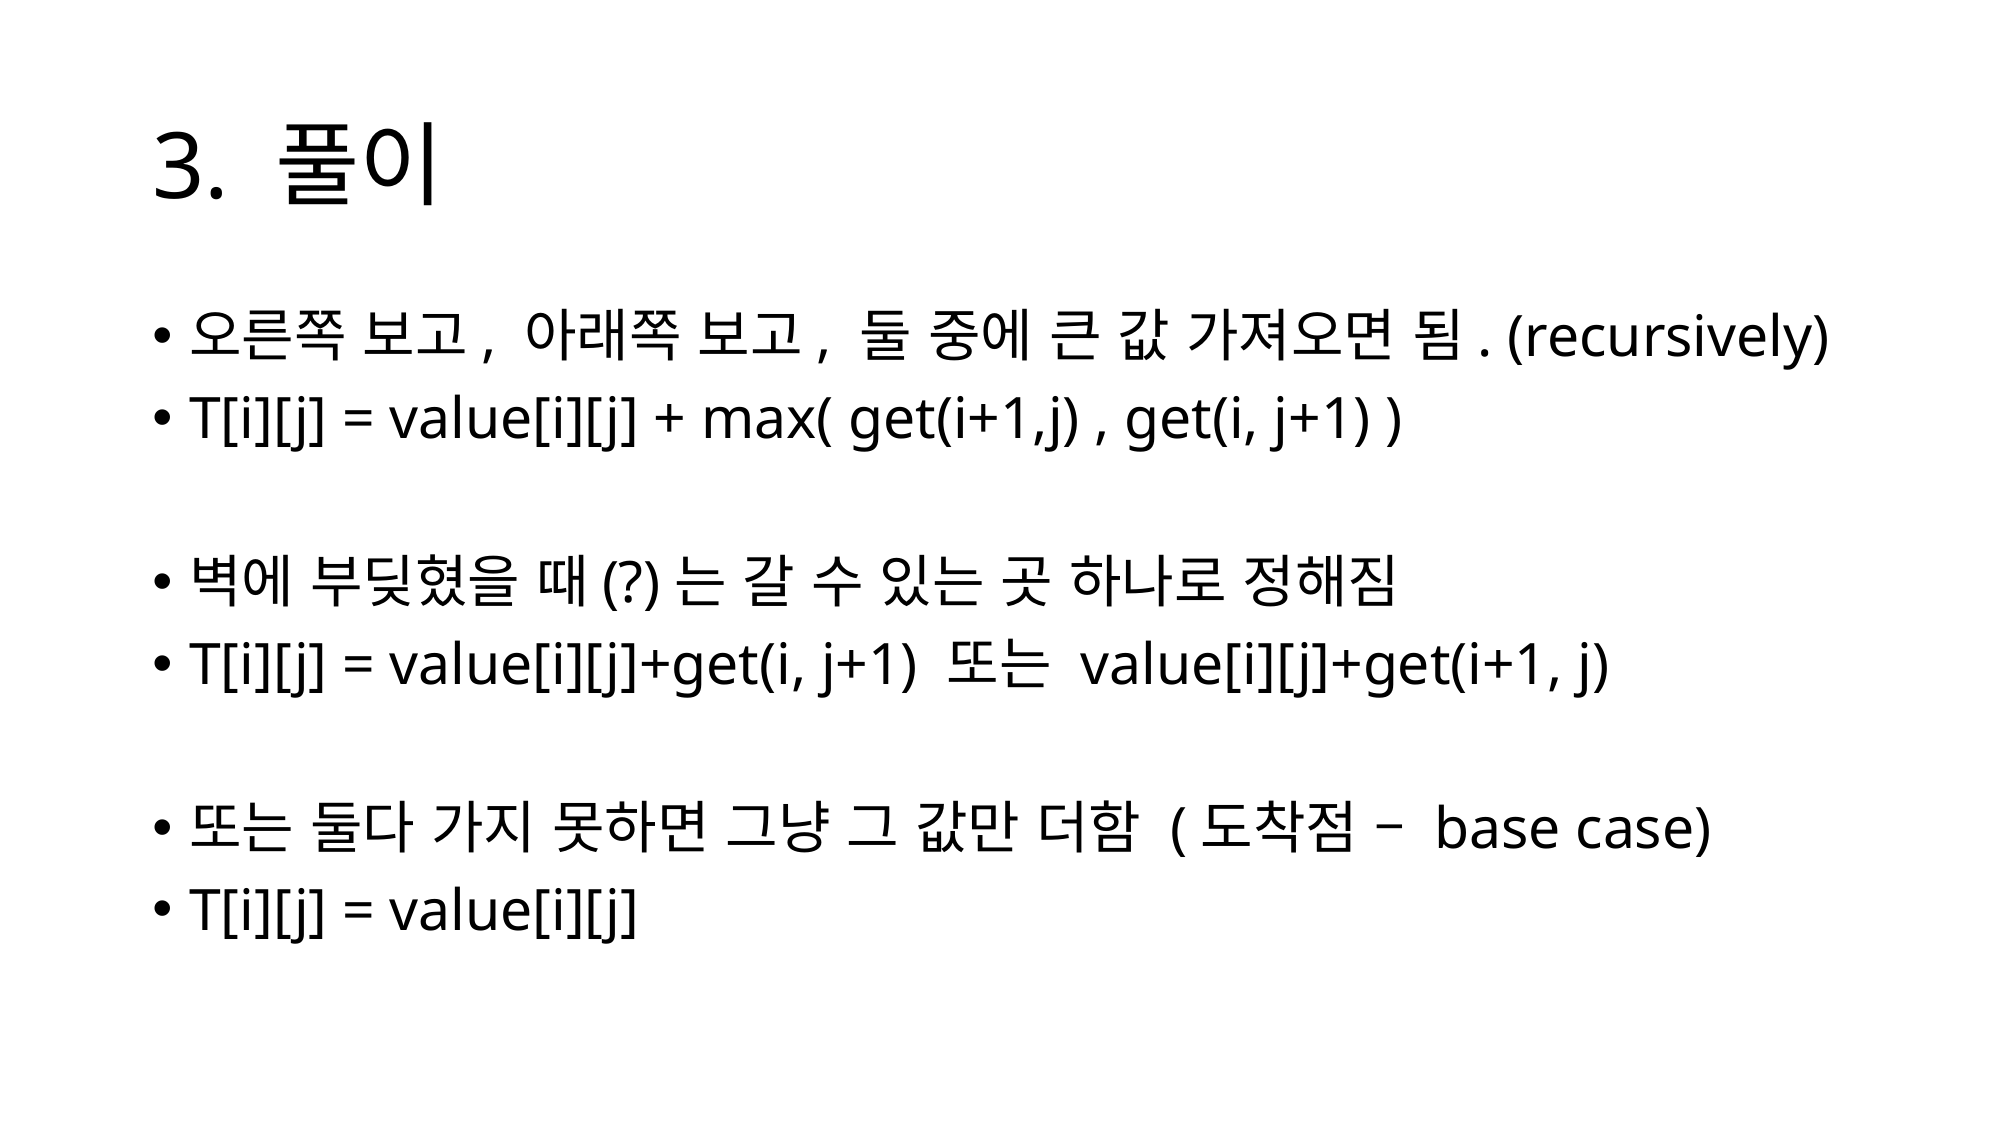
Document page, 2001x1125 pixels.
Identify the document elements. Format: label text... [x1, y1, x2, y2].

list 오른쪽 보고, 아래쪽 보고, 둘 중에 큰 값 가져오면 됨. (recursively) T[i][j] = value[i][j] + max( get(i+1,j) , get(i, j+1) ) 벽에 부딪혔을 때(?)는 갈 수 있는 곳 하나로 정해짐 T[i][j] = value[i][j]+get(i, j+1) 또는 value[i][j]+get(i+1, j) 또는 둘다 가지 못하면 그냥 그 값만 더함 (도착점 – base case) T[i][j] = value[i][j] [137, 299, 1863, 1014]
title 3. 풀이 [137, 59, 1863, 278]
